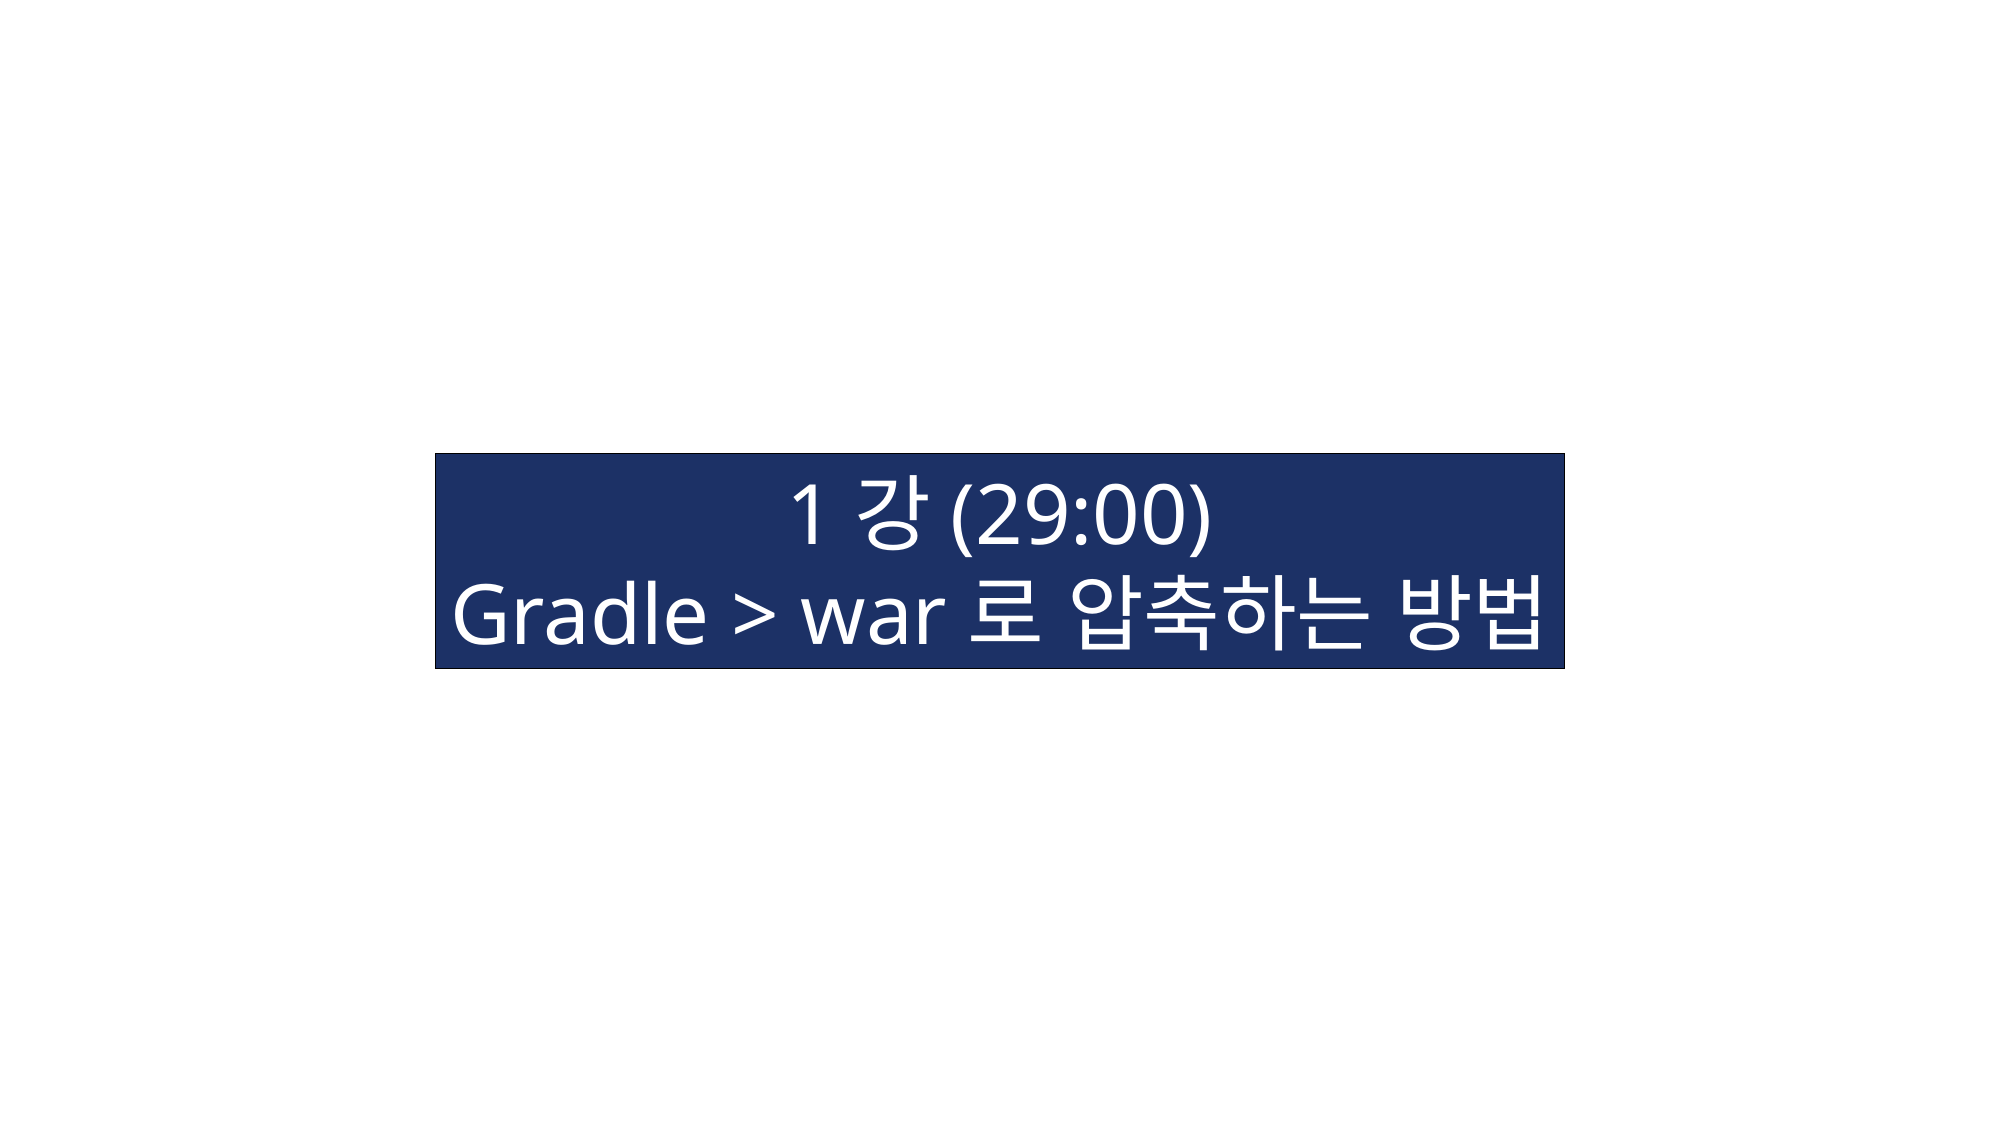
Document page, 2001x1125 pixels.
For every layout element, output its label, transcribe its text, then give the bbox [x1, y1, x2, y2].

text_box 1강(29:00) Gradle > war로 압축하는 방법 [435, 453, 1565, 669]
